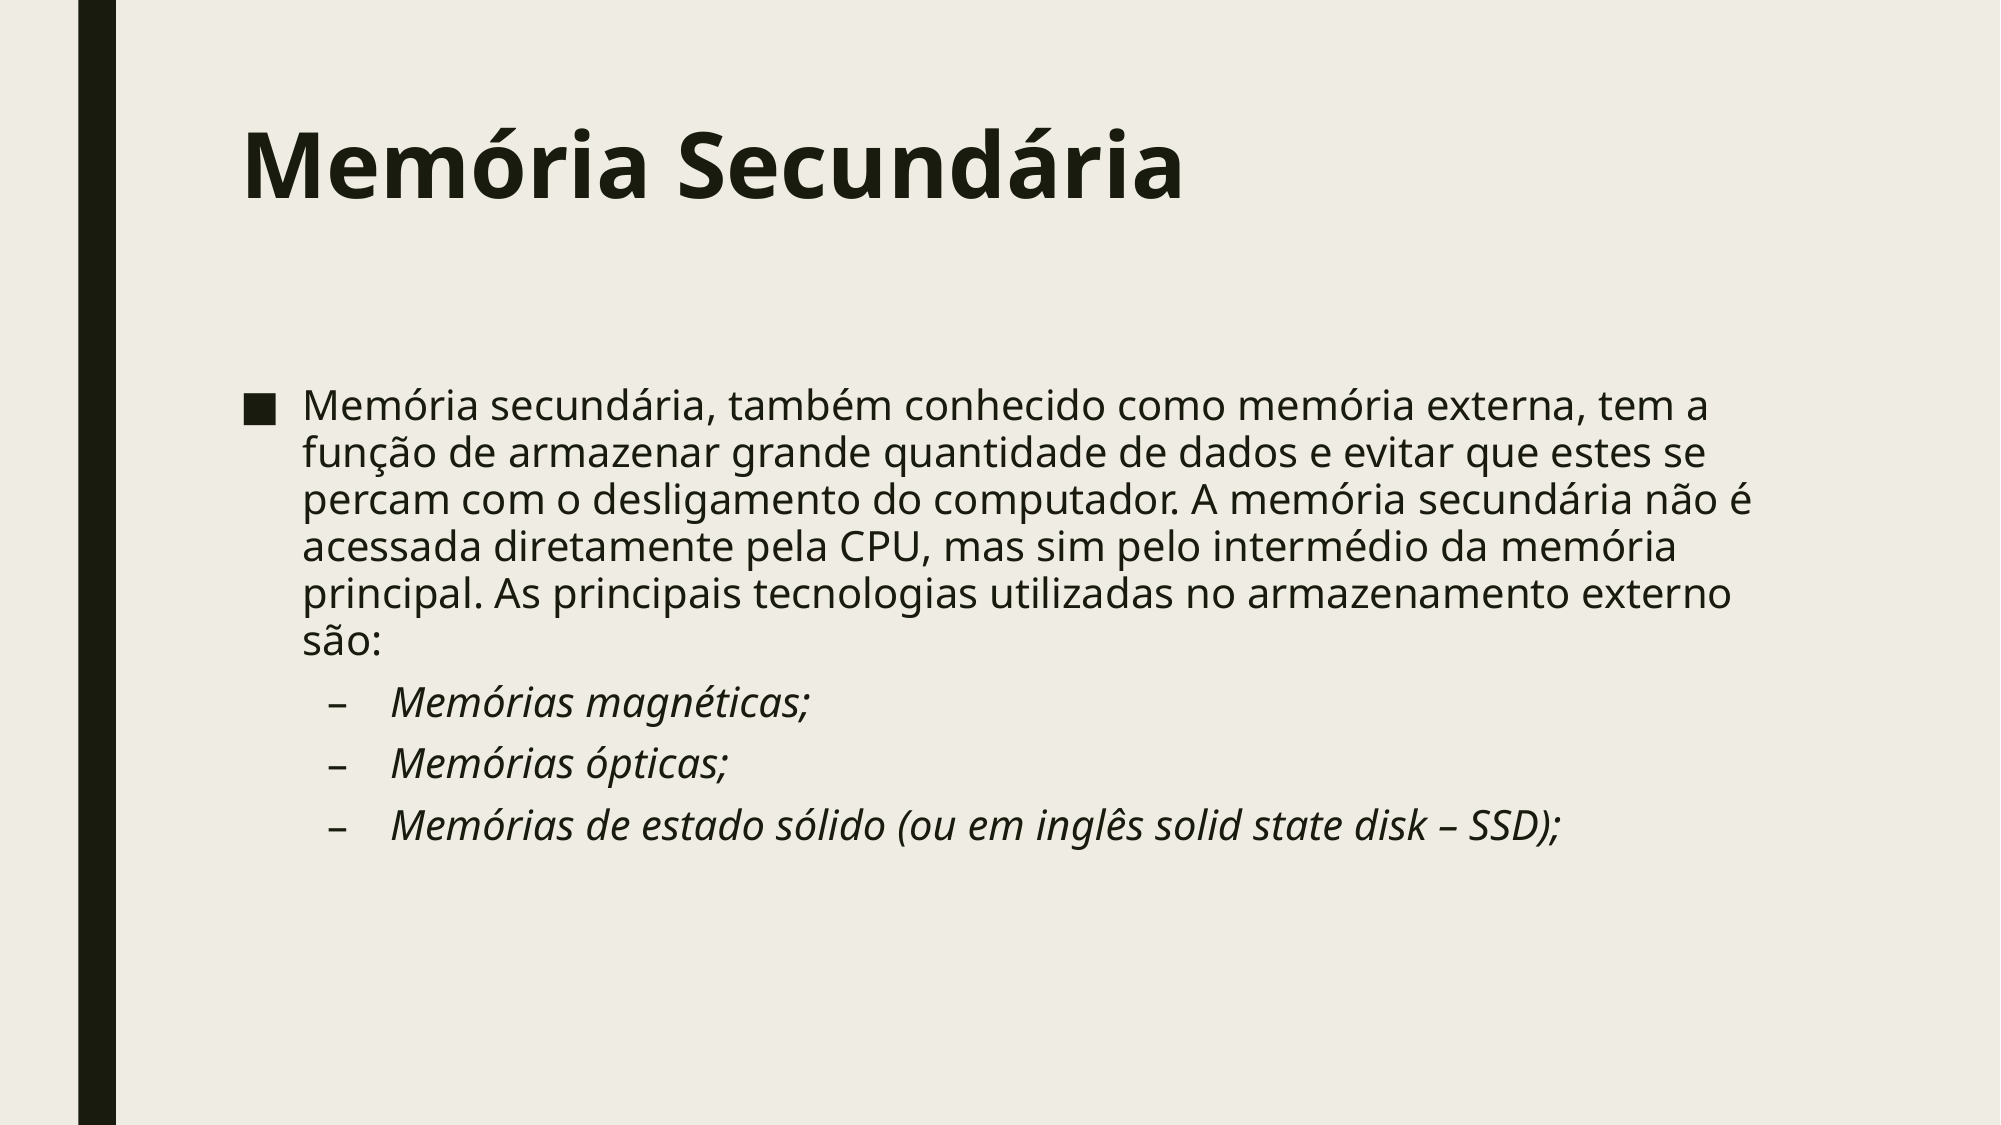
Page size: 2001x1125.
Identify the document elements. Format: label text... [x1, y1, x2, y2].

title Memória Secundária [225, 112, 1800, 357]
list Memória secundária, também conhecido como memória externa, tem a função de armazenar grande quantidade de dados e evitar que estes se percam com o desligamento do computador. A memória secundária não é acessada diretamente pela CPU, mas sim pelo intermédio da memória principal. As principais tecnologias utilizadas no armazenamento externo são: Memórias magnéticas; Memórias ópticas; Memórias de estado sólido (ou em inglês solid state disk – SSD); [225, 375, 1800, 963]
